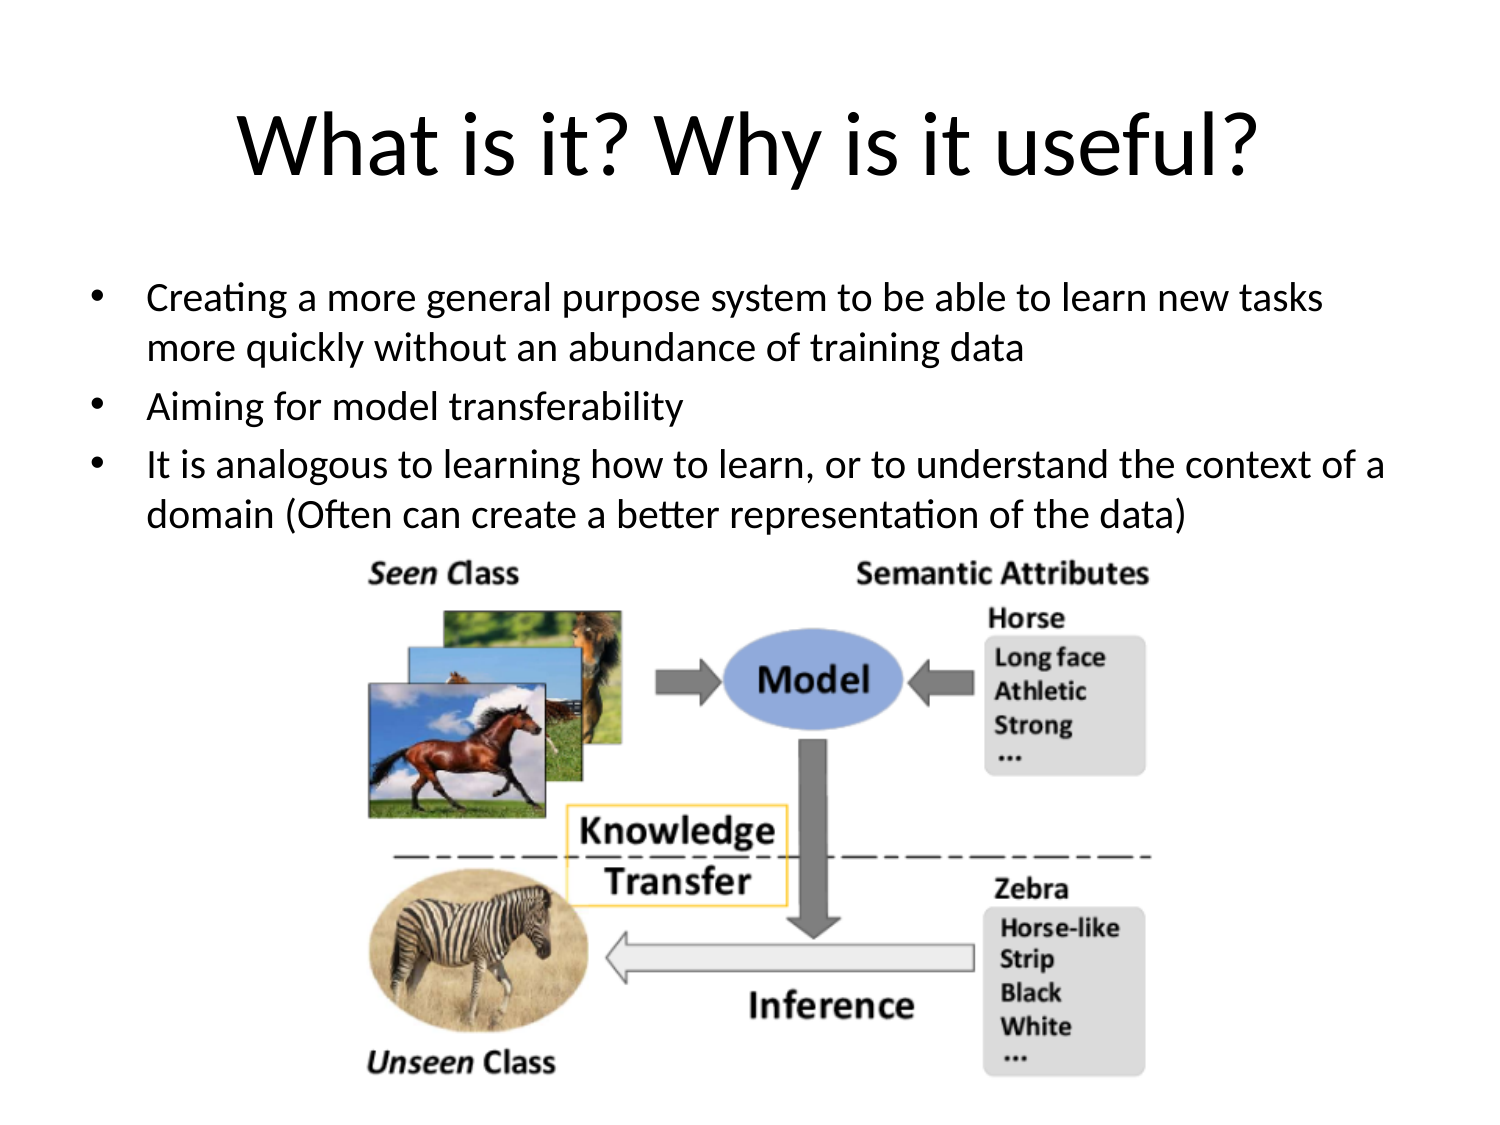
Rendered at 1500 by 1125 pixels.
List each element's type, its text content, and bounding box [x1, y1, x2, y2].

title What is it? Why is it useful? [75, 45, 1425, 233]
list Creating a more general purpose system to be able to learn new tasks more quickly without an abundance of training data Aiming for model transferability It is analogous to learning how to learn, or to understand the context of a domain (Often can create a better representation of the data) [75, 262, 1425, 1005]
picture [326, 556, 1174, 1090]
